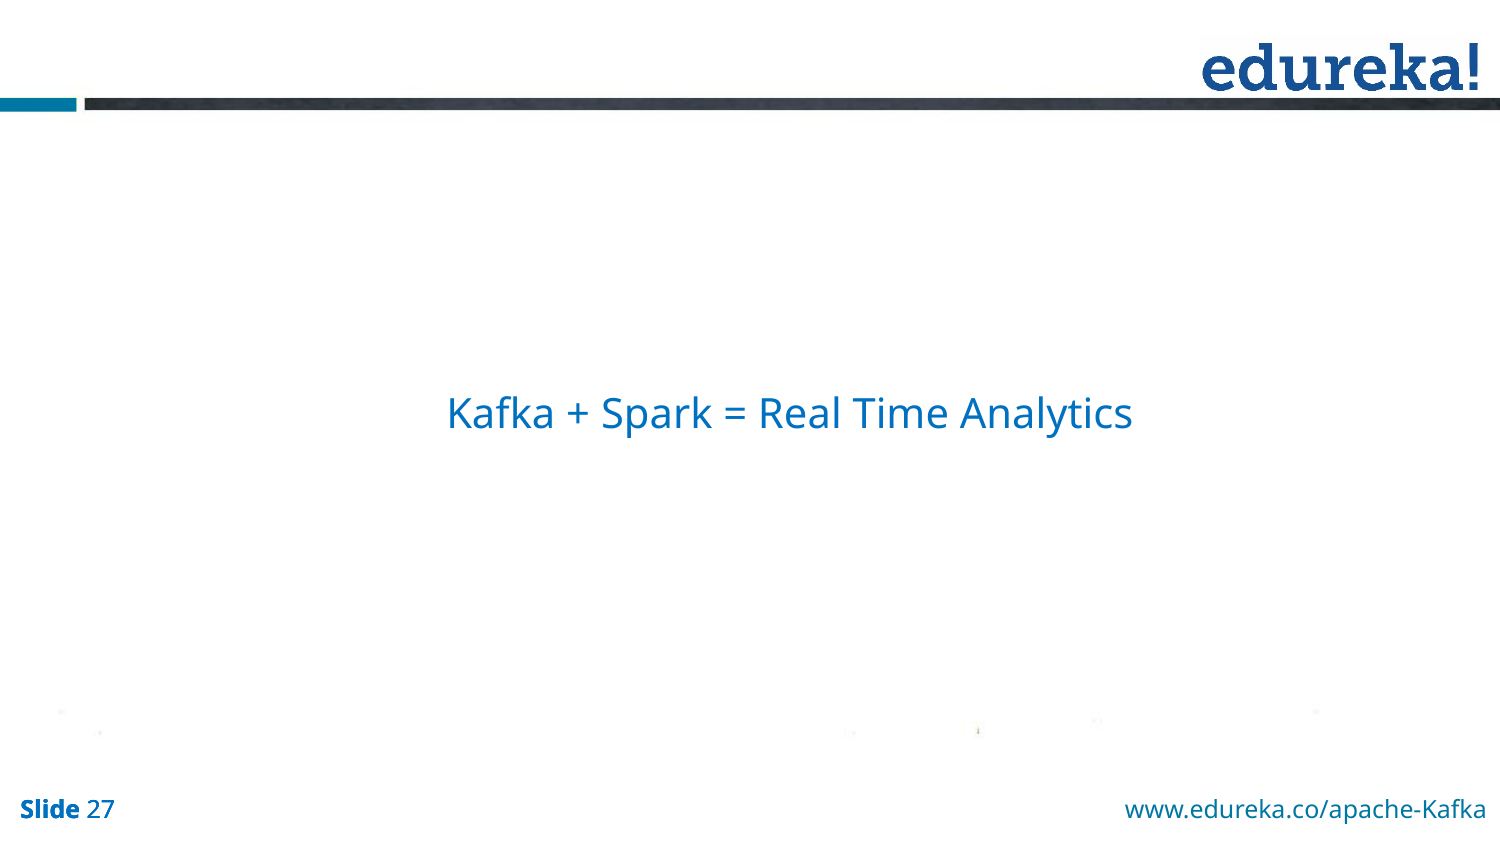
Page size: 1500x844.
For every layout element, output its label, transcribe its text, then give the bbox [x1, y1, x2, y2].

text_box Kafka + Spark = Real Time Analytics [375, 329, 1149, 445]
picture [0, 0, 1500, 844]
